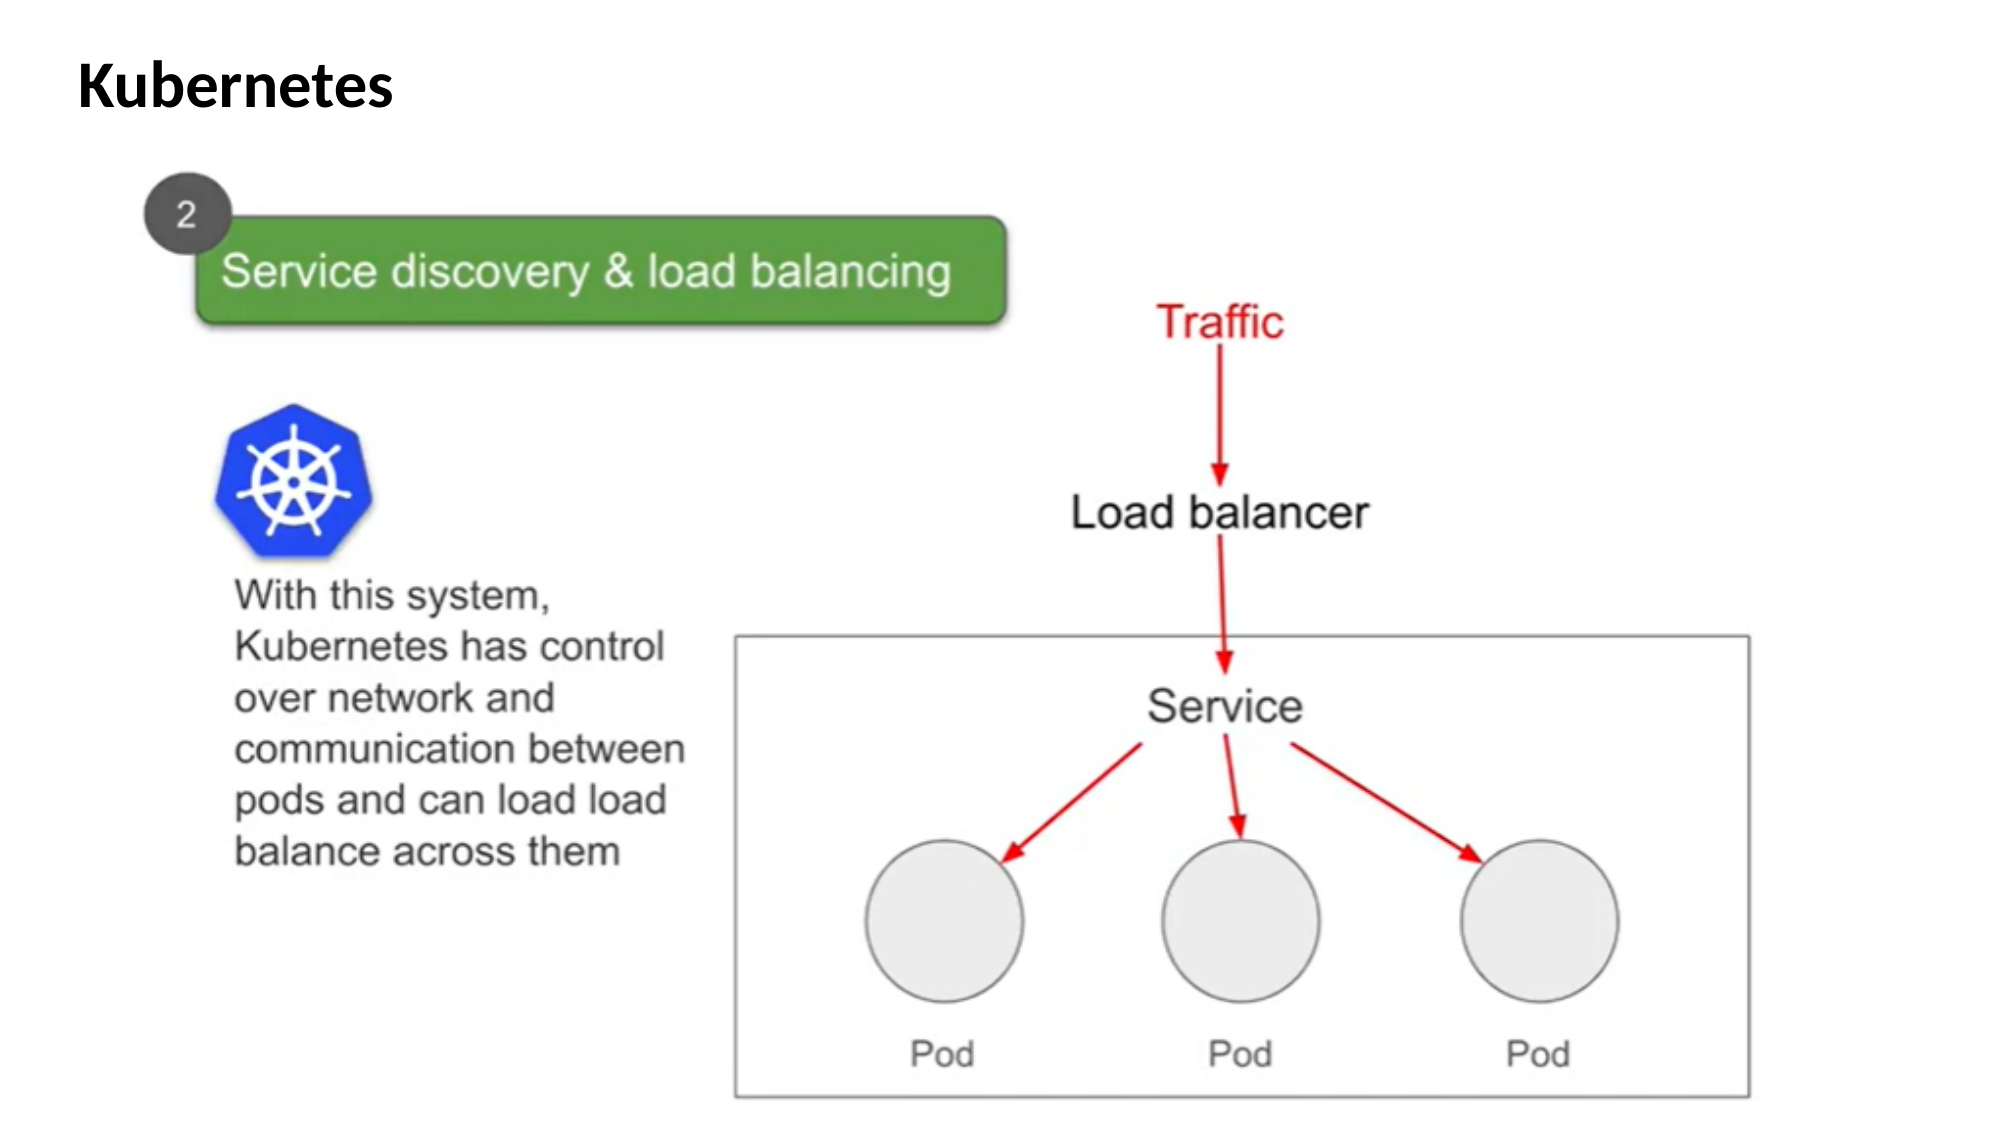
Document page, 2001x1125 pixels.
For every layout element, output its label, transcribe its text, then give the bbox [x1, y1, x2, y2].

picture [116, 156, 1785, 1125]
text_box Kubernetes [63, 33, 1064, 129]
